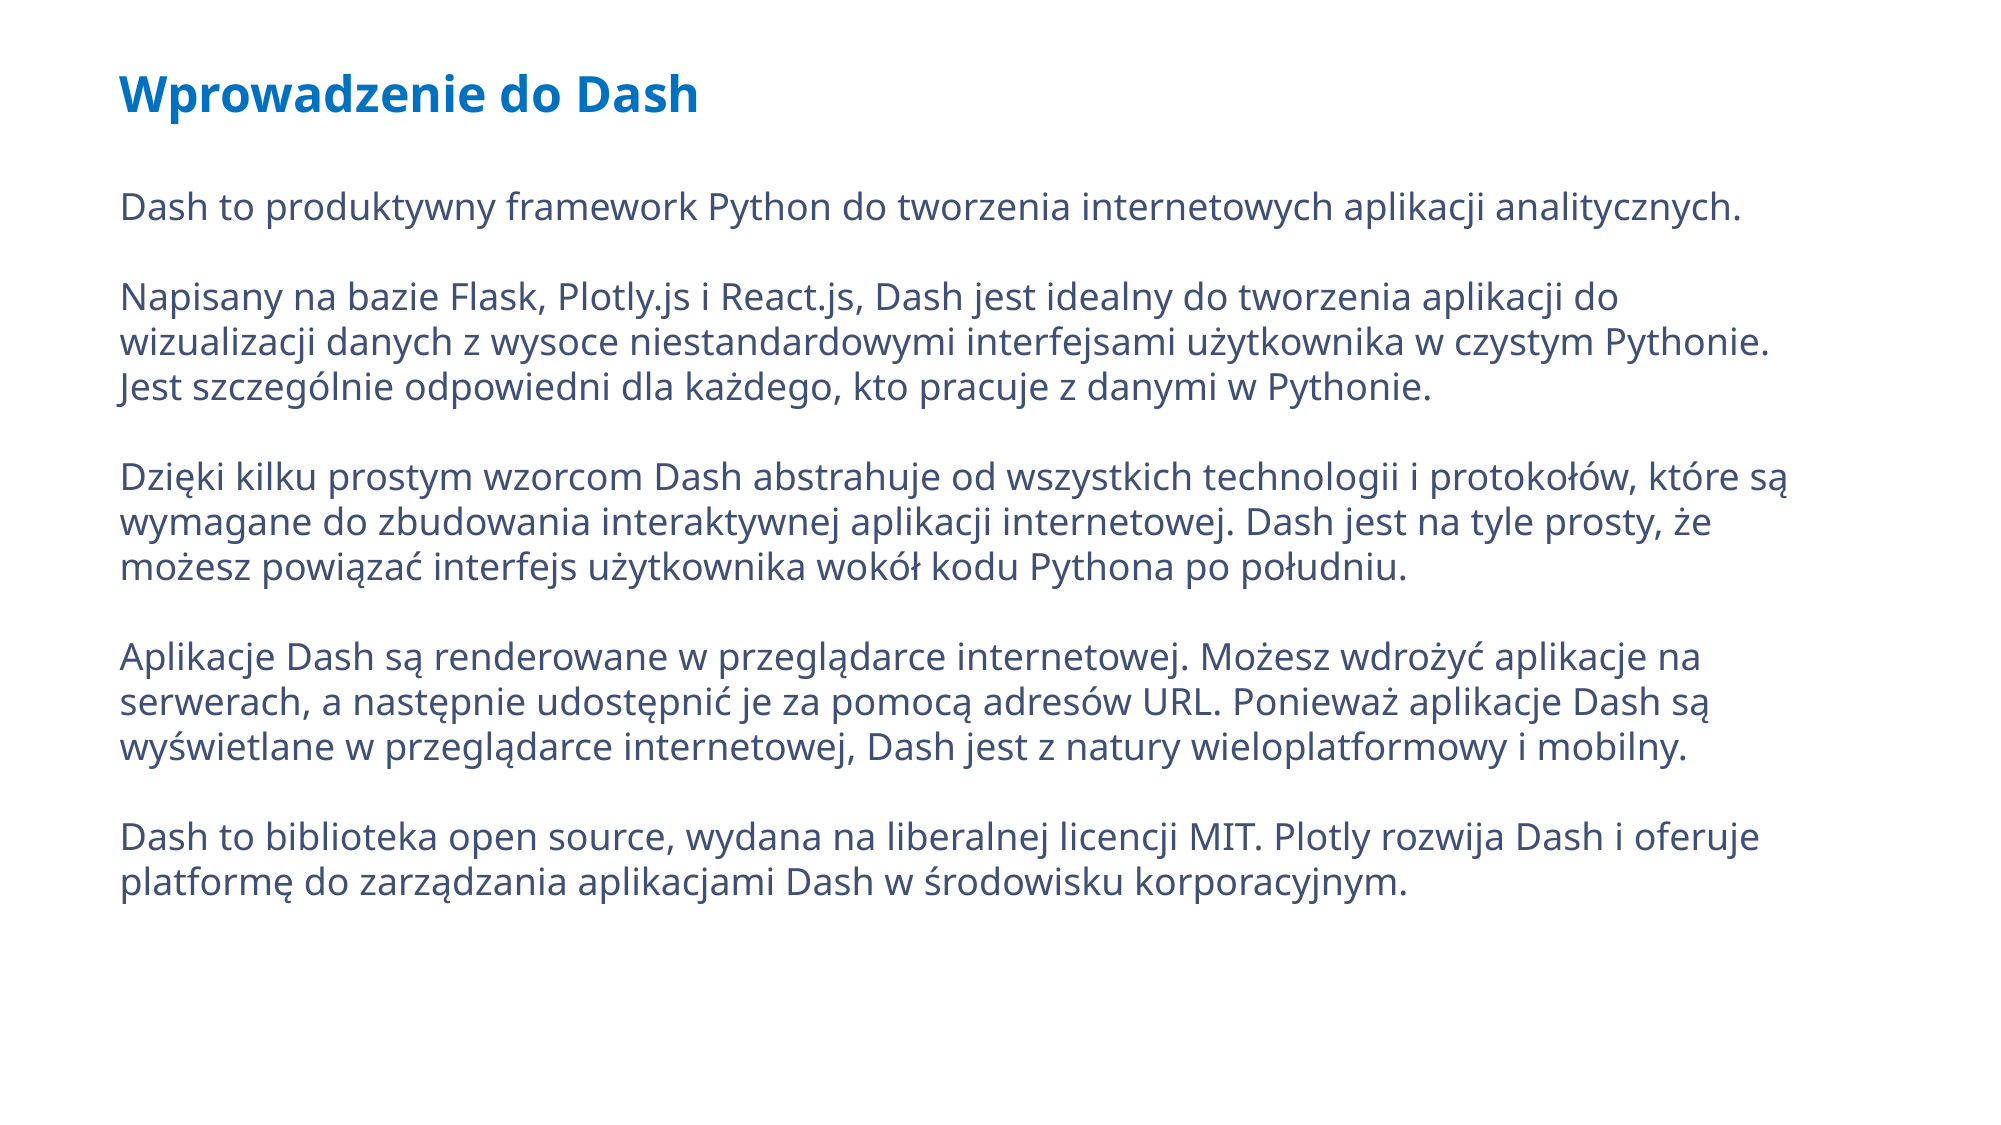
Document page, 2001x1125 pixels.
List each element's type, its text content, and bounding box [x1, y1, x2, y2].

text_box Wprowadzenie do Dash Dash to produktywny framework Python do tworzenia internetowych aplikacji analitycznych. Napisany na bazie Flask, Plotly.js i React.js, Dash jest idealny do tworzenia aplikacji do wizualizacji danych z wysoce niestandardowymi interfejsami użytkownika w czystym Pythonie. Jest szczególnie odpowiedni dla każdego, kto pracuje z danymi w Pythonie. Dzięki kilku prostym wzorcom Dash abstrahuje od wszystkich technologii i protokołów, które są wymagane do zbudowania interaktywnej aplikacji internetowej. Dash jest na tyle prosty, że możesz powiązać interfejs użytkownika wokół kodu Pythona po południu. Aplikacje Dash są renderowane w przeglądarce internetowej. Możesz wdrożyć aplikacje na serwerach, a następnie udostępnić je za pomocą adresów URL. Ponieważ aplikacje Dash są wyświetlane w przeglądarce internetowej, Dash jest z natury wieloplatformowy i mobilny. Dash to biblioteka open source, wydana na liberalnej licencji MIT. Plotly rozwija Dash i oferuje platformę do zarządzania aplikacjami Dash w środowisku korporacyjnym. [104, 55, 1840, 956]
